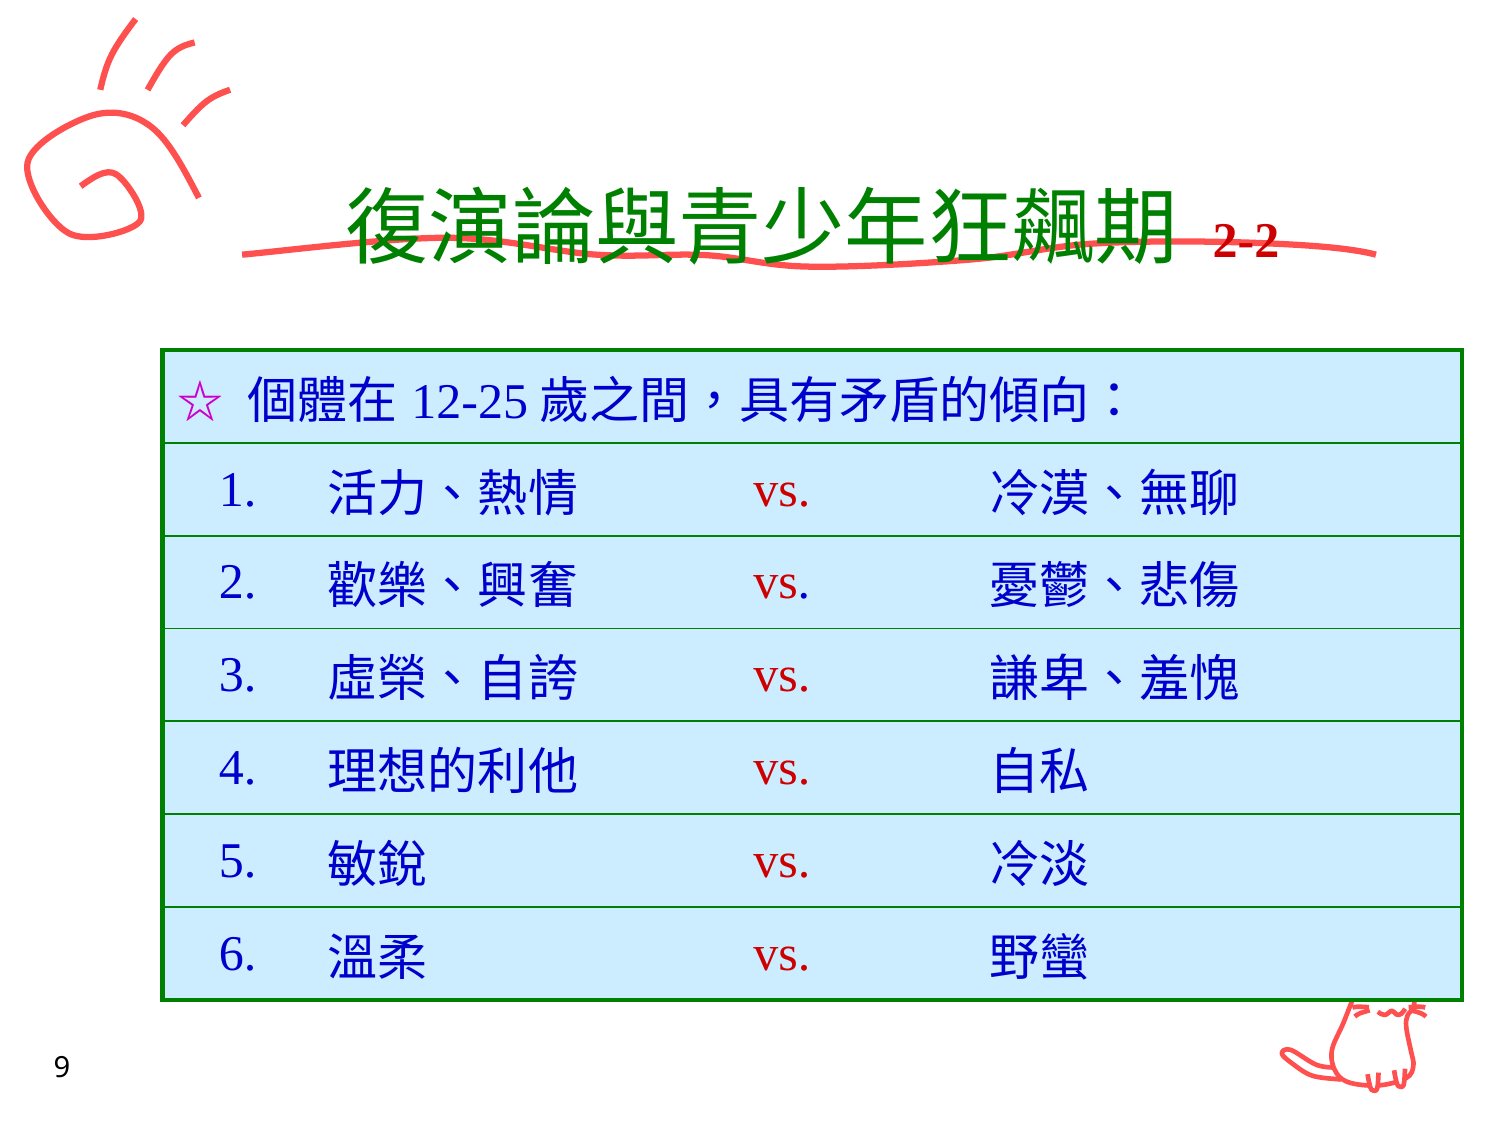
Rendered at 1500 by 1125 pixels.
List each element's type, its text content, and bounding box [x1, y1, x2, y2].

table_cell 溫柔 [313, 908, 738, 998]
table_cell 4. [165, 722, 313, 813]
table_cell 野蠻 [974, 908, 1460, 998]
table_cell vs. [738, 722, 974, 813]
table_cell 冷淡 [974, 815, 1460, 906]
table_cell 2. [165, 537, 313, 628]
table_cell 謙卑、羞愧 [974, 629, 1460, 720]
table_cell vs. [738, 629, 974, 720]
table_cell 自私 [974, 722, 1460, 813]
table_cell 活力、熱情 [313, 444, 738, 535]
table_cell 6. [165, 908, 313, 998]
slide_number 9 [13, 1040, 111, 1122]
table_cell 虛榮、自誇 [313, 629, 738, 720]
table_cell 理想的利他 [313, 722, 738, 813]
table_cell 敏銳 [313, 815, 738, 906]
table_cell vs. [738, 444, 974, 535]
table_cell 冷漠、無聊 [974, 444, 1460, 535]
table_cell vs. [738, 815, 974, 906]
title 復演論與青少年狂飆期 2-2 [162, 148, 1463, 301]
table_cell 5. [165, 815, 313, 906]
table_cell vs. [738, 537, 974, 628]
table_header ☆ 個體在12-25歲之間，具有矛盾的傾向： [165, 352, 1460, 442]
table_cell 憂鬱、悲傷 [974, 537, 1460, 628]
table_cell 歡樂、興奮 [313, 537, 738, 628]
table_cell 3. [165, 629, 313, 720]
table_cell 1. [165, 444, 313, 535]
table_cell vs. [738, 908, 974, 998]
